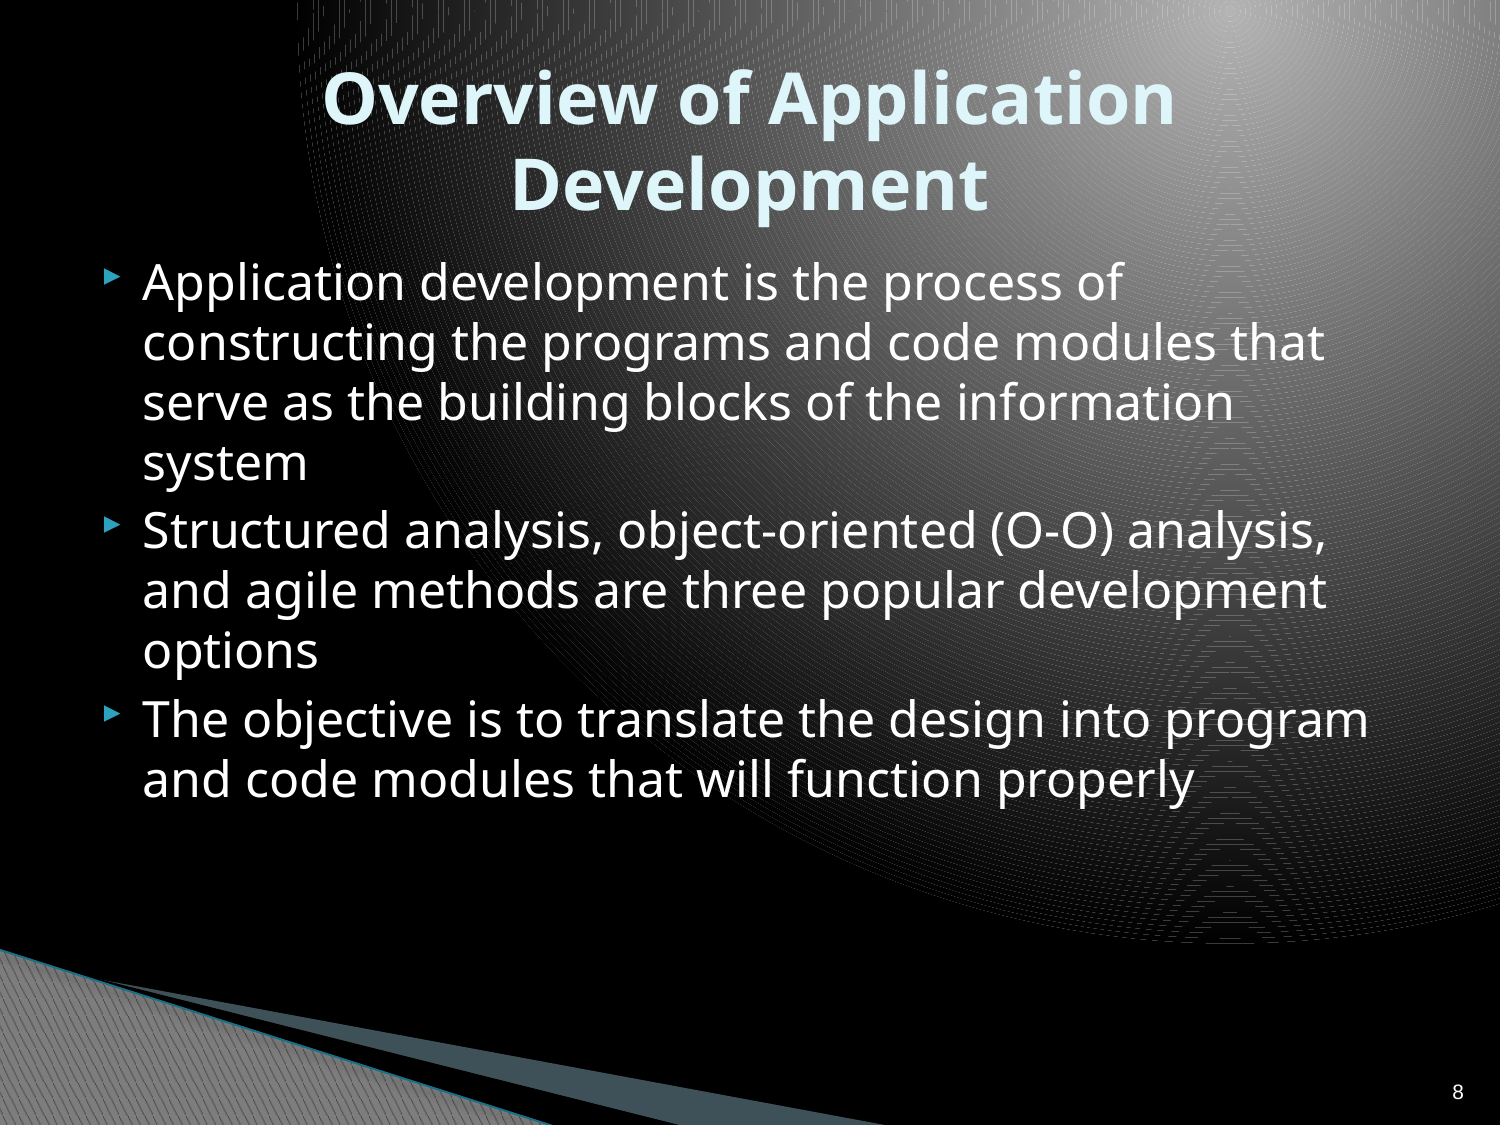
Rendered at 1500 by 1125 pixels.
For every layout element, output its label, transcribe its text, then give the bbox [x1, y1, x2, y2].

slide_number 8 [1418, 1051, 1479, 1112]
title Overview of Application Development [75, 45, 1425, 233]
picture [0, 952, 543, 1125]
list Application development is the process of constructing the programs and code modules that serve as the building blocks of the information system Structured analysis, object-oriented (O-O) analysis, and agile methods are three popular development options The objective is to translate the design into program and code modules that will function properly [68, 242, 1425, 1025]
